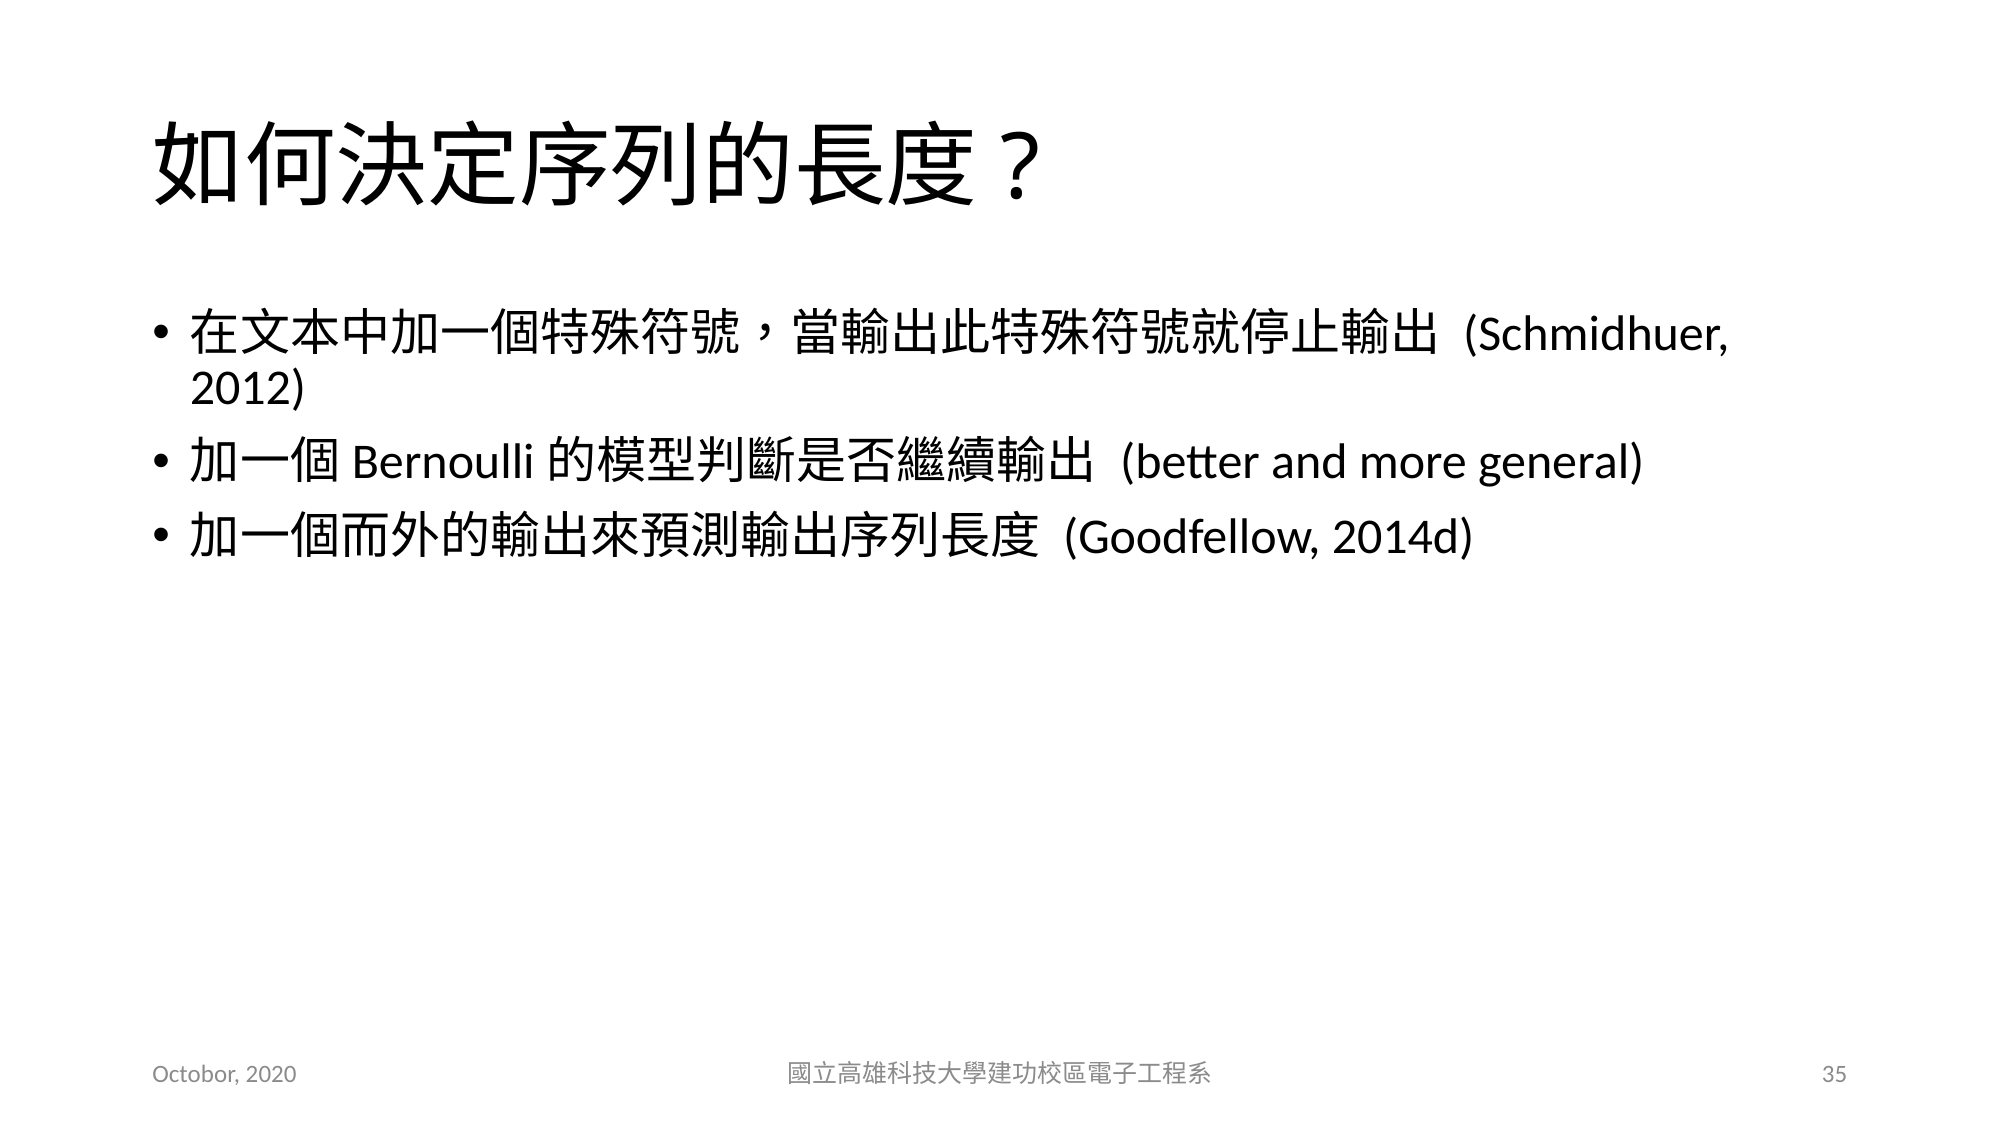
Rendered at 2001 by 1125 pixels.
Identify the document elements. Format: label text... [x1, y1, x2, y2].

slide_number 35 [1412, 1042, 1863, 1103]
list 在文本中加一個特殊符號，當輸出此特殊符號就停止輸出 (Schmidhuer, 2012) 加一個Bernoulli的模型判斷是否繼續輸出 (better and more general) 加一個而外的輸出來預測輸出序列長度 (Goodfellow, 2014d) [137, 299, 1863, 1014]
title 如何決定序列的長度? [137, 59, 1863, 278]
slide_number Octobor, 2020 [137, 1042, 588, 1103]
footer 國立高雄科技大學建功校區電子工程系 [662, 1042, 1338, 1103]
